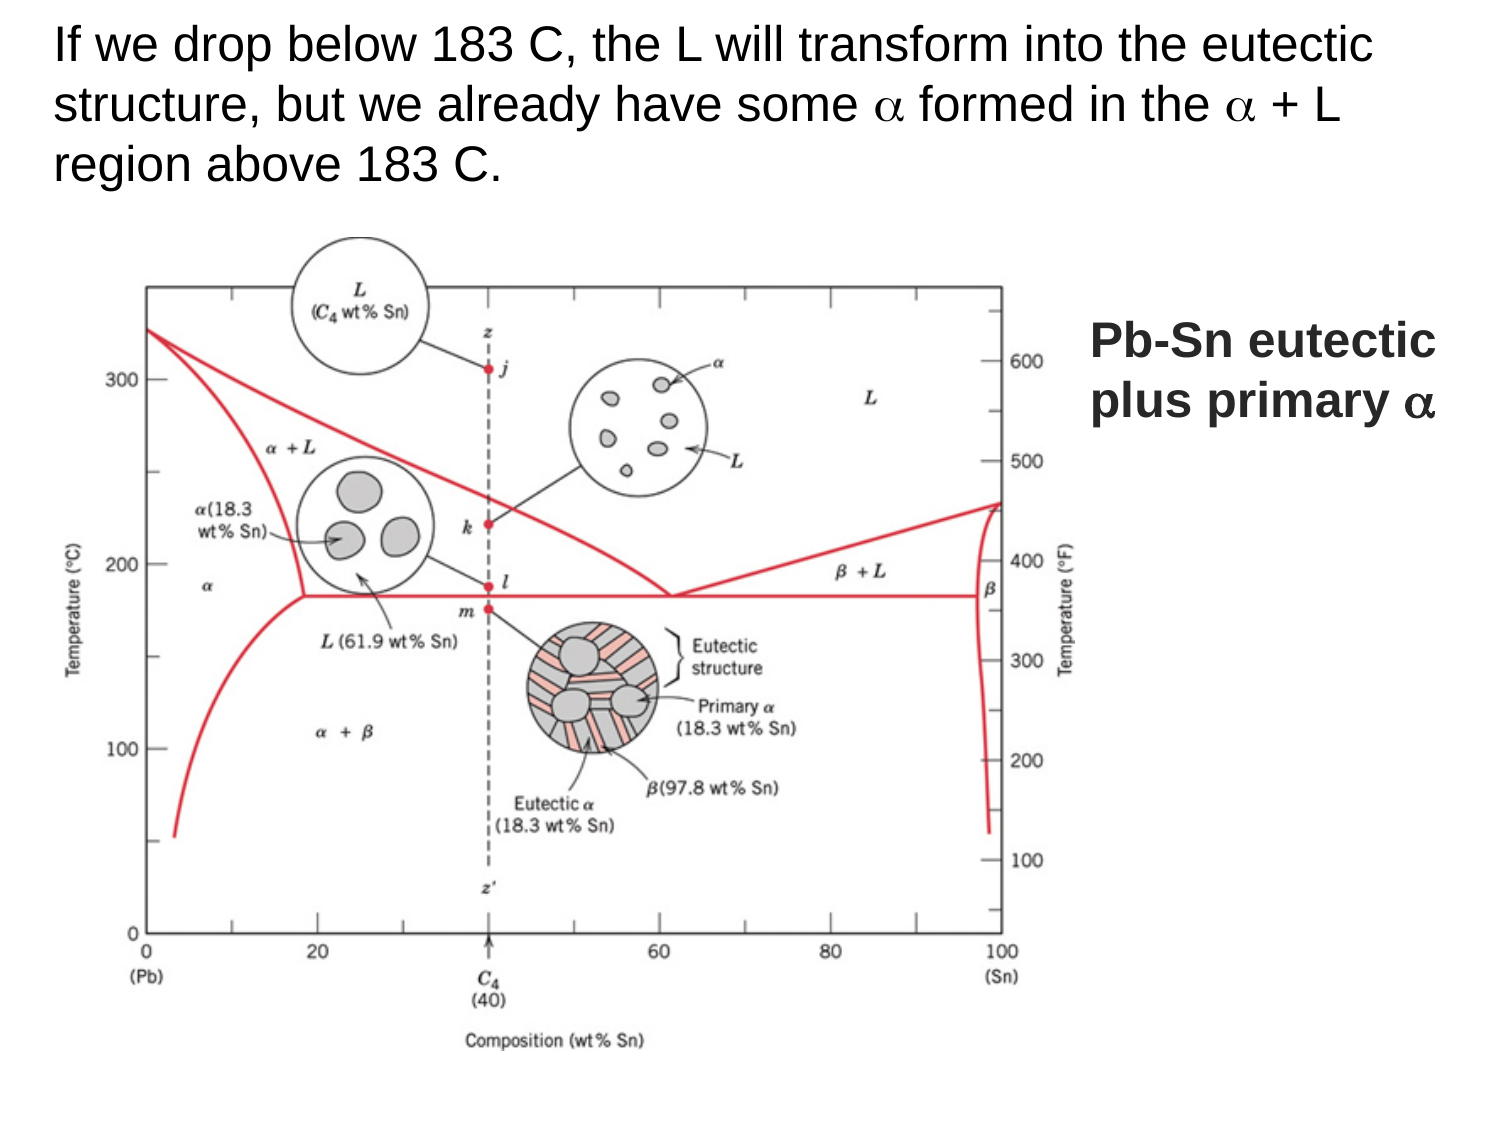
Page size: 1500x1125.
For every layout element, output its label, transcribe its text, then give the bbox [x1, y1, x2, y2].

text_box If we drop below 183 C, the L will transform into the eutectic structure, but we already have some a formed in the a + L region above 183 C. [38, 4, 1427, 199]
text_box Pb-Sn eutectic plus primary a [1079, 299, 1466, 435]
picture [62, 237, 1076, 1051]
